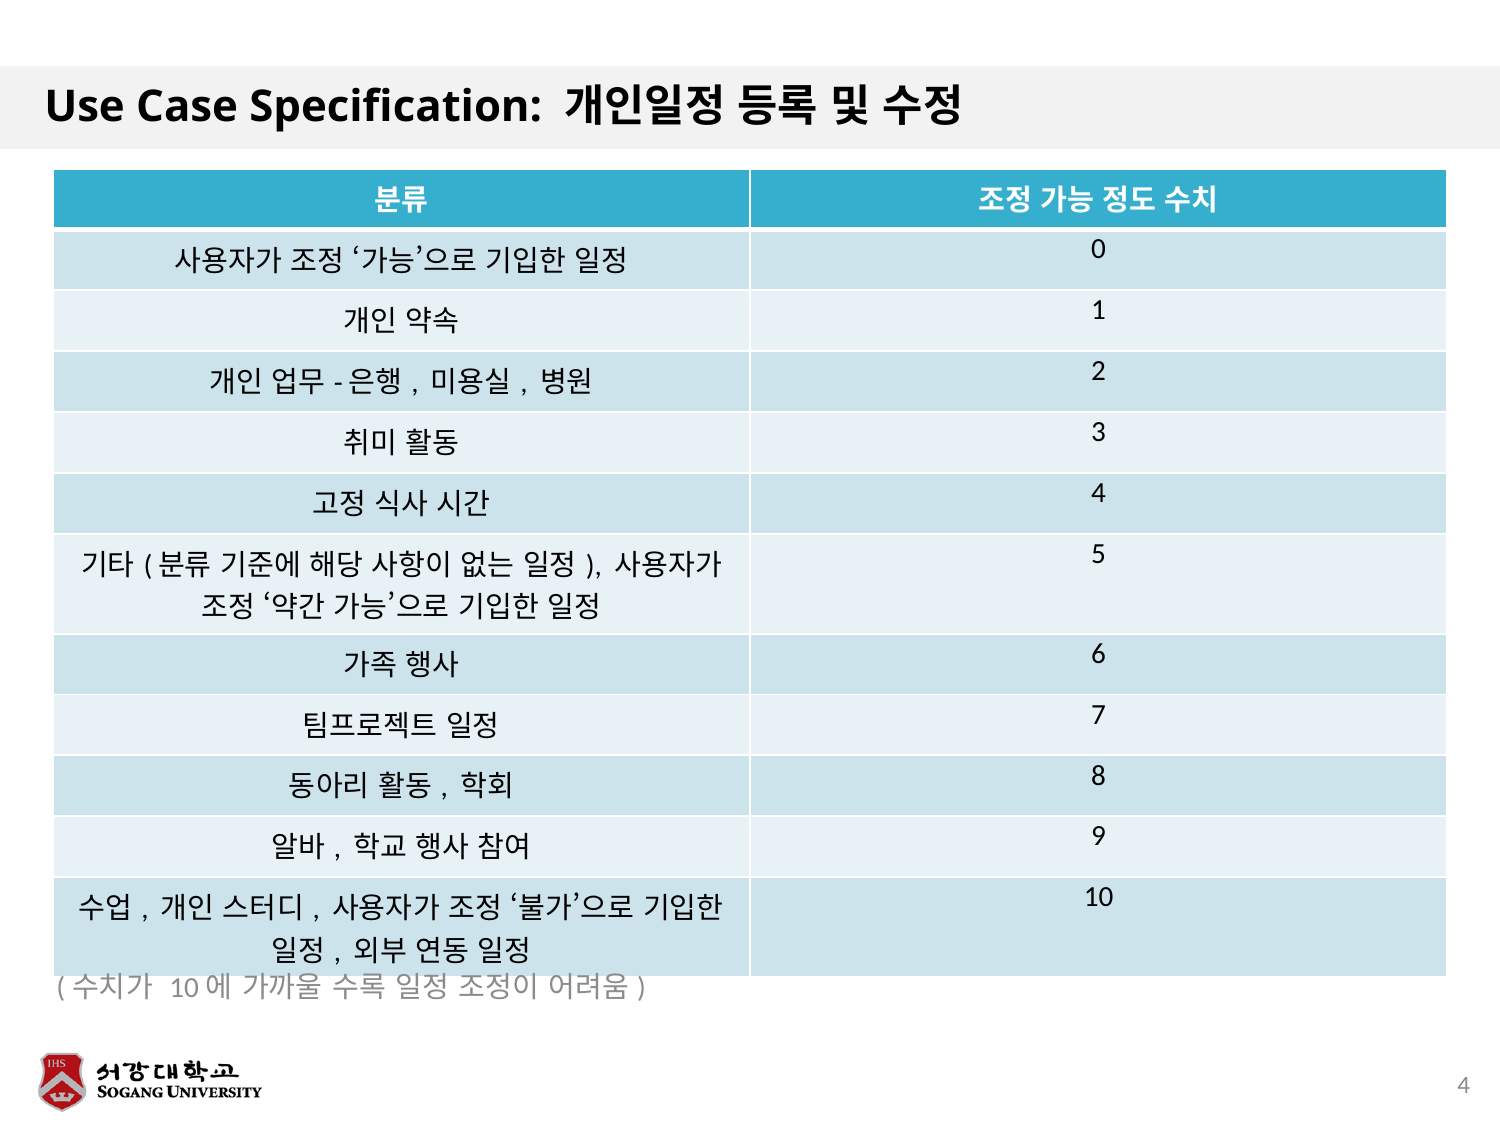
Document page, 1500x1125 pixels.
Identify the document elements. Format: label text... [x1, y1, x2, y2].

table_cell 가족 행사 [54, 635, 749, 694]
table_header 조정 가능 정도 수치 [751, 170, 1446, 227]
table_cell 1 [751, 291, 1446, 350]
table_cell 6 [751, 635, 1446, 694]
table_cell 기타(분류 기준에 해당 사항이 없는 일정), 사용자가 조정 ‘약간 가능’으로 기입한 일정 [54, 535, 749, 633]
table_cell 8 [751, 756, 1446, 815]
table_cell 사용자가 조정 ‘가능’으로 기입한 일정 [54, 232, 749, 289]
footer (수치가 10에 가까울 수록 일정 조정이 어려움) [41, 956, 858, 1017]
table_cell 0 [751, 232, 1446, 289]
table_cell 취미 활동 [54, 413, 749, 472]
picture [0, 1031, 294, 1125]
table_cell 팀프로젝트 일정 [54, 695, 749, 754]
table_cell 개인 업무-은행, 미용실, 병원 [54, 352, 749, 411]
table_cell 2 [751, 352, 1446, 411]
table_cell 7 [751, 695, 1446, 754]
table_cell 5 [751, 535, 1446, 633]
table_cell 개인 약속 [54, 291, 749, 350]
table_header 분류 [54, 170, 749, 227]
table_cell 알바, 학교 행사 참여 [54, 817, 749, 876]
table_cell 수업, 개인 스터디, 사용자가 조정 ‘불가’으로 기입한 일정, 외부 연동 일정 [54, 878, 749, 956]
table_cell 9 [751, 817, 1446, 876]
table_cell 고정 식사 시간 [54, 474, 749, 533]
table_cell 10 [751, 878, 1446, 976]
table_cell 3 [751, 413, 1446, 472]
table_cell 동아리 활동, 학회 [54, 756, 749, 815]
slide_number 4 [1147, 1053, 1485, 1114]
table_cell 4 [751, 474, 1446, 533]
text_box Use Case Specification: 개인일정 등록 및 수정 [29, 65, 1447, 150]
